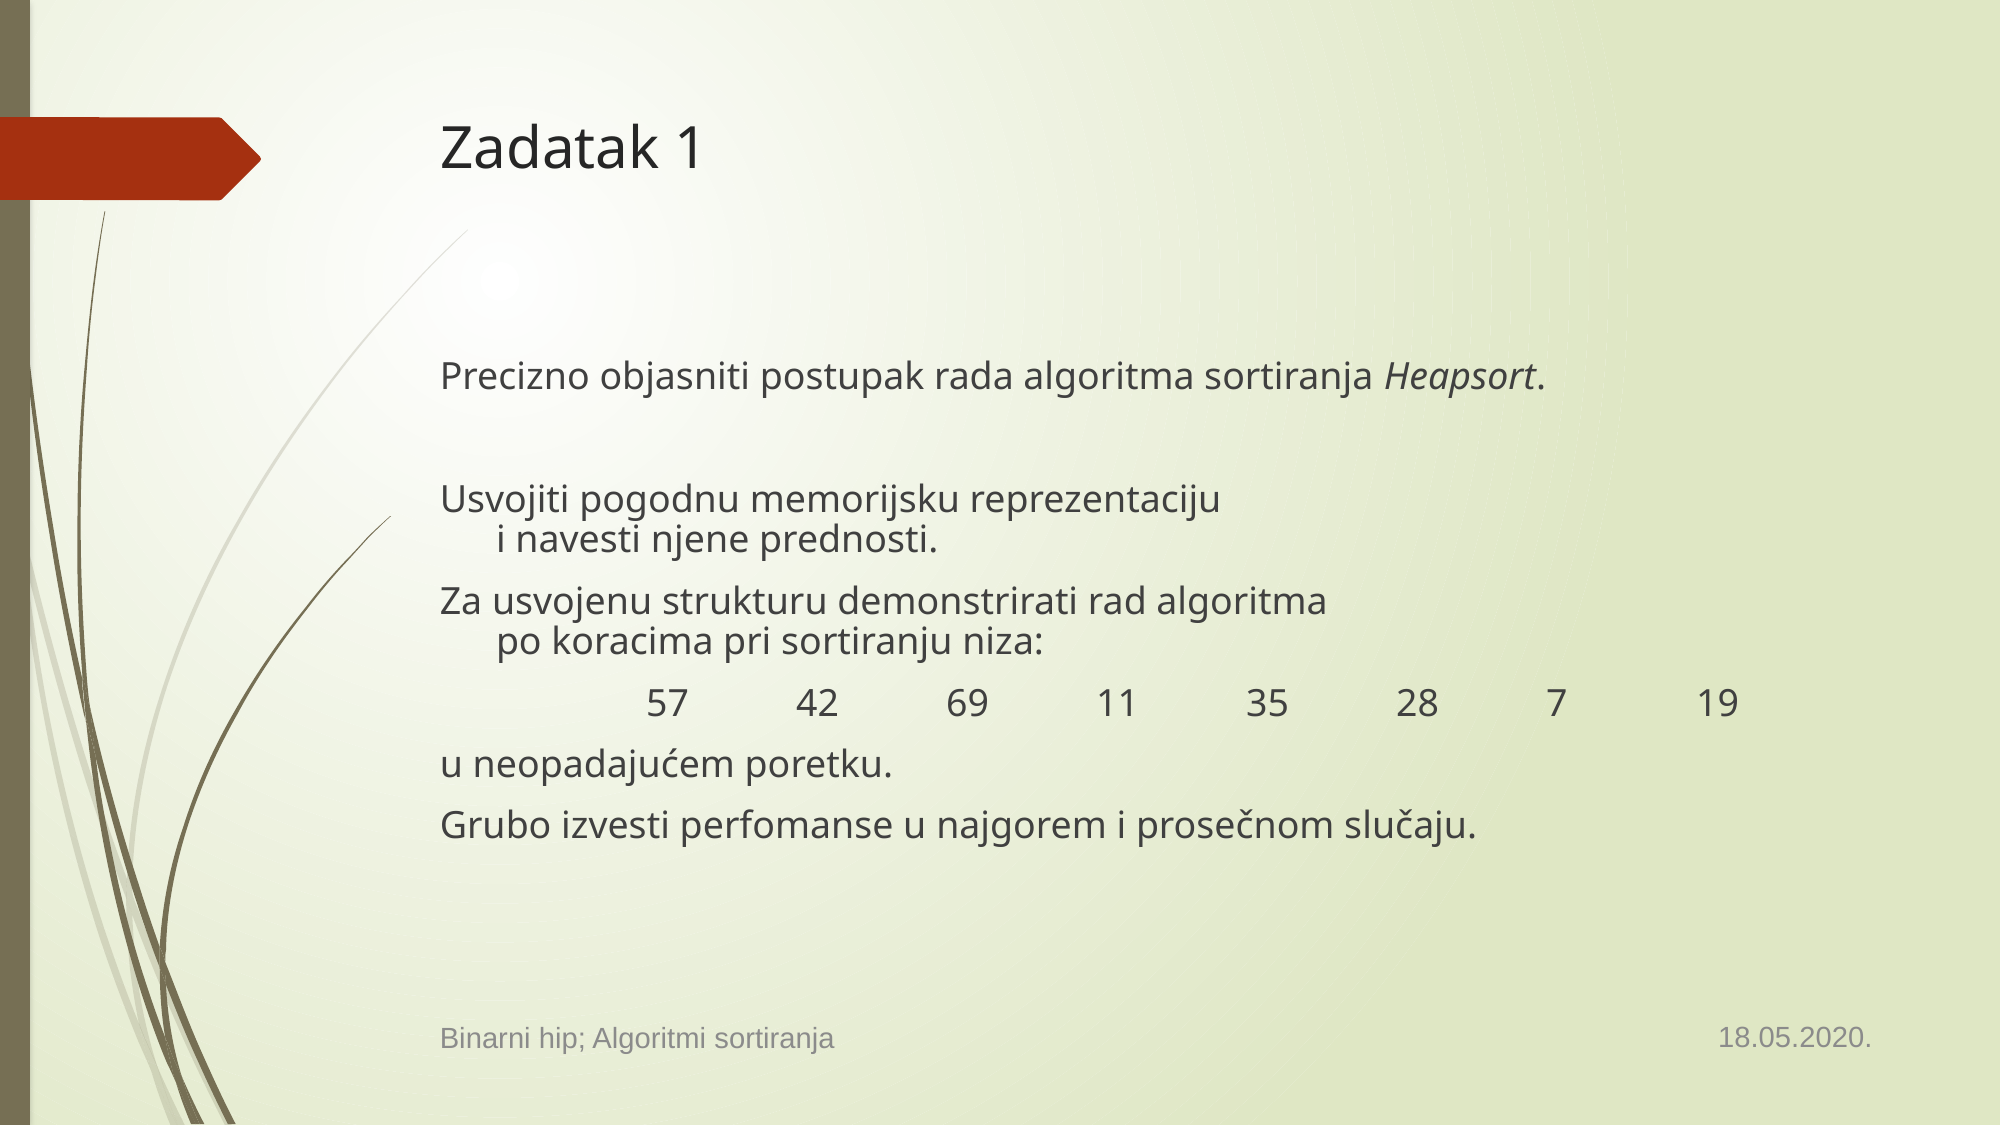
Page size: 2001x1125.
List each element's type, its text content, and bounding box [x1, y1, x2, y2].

list Precizno objasniti postupak rada algoritma sortiranja Heapsort. Usvojiti pogodnu memorijsku reprezentaciju i navesti njene prednosti. Za usvojenu strukturu demonstrirati rad algoritma po koracima pri sortiranju niza: 57 42 69 11 35 28 7 19 u neopadajućem poretku. Grubo izvesti perfomanse u najgorem i prosečnom slučaju. [424, 350, 1888, 970]
footer Binarni hip; Algoritmi sortiranja [424, 1006, 1675, 1067]
title Zadatak 1 [425, 102, 1888, 313]
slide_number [1699, 1005, 1888, 1067]
